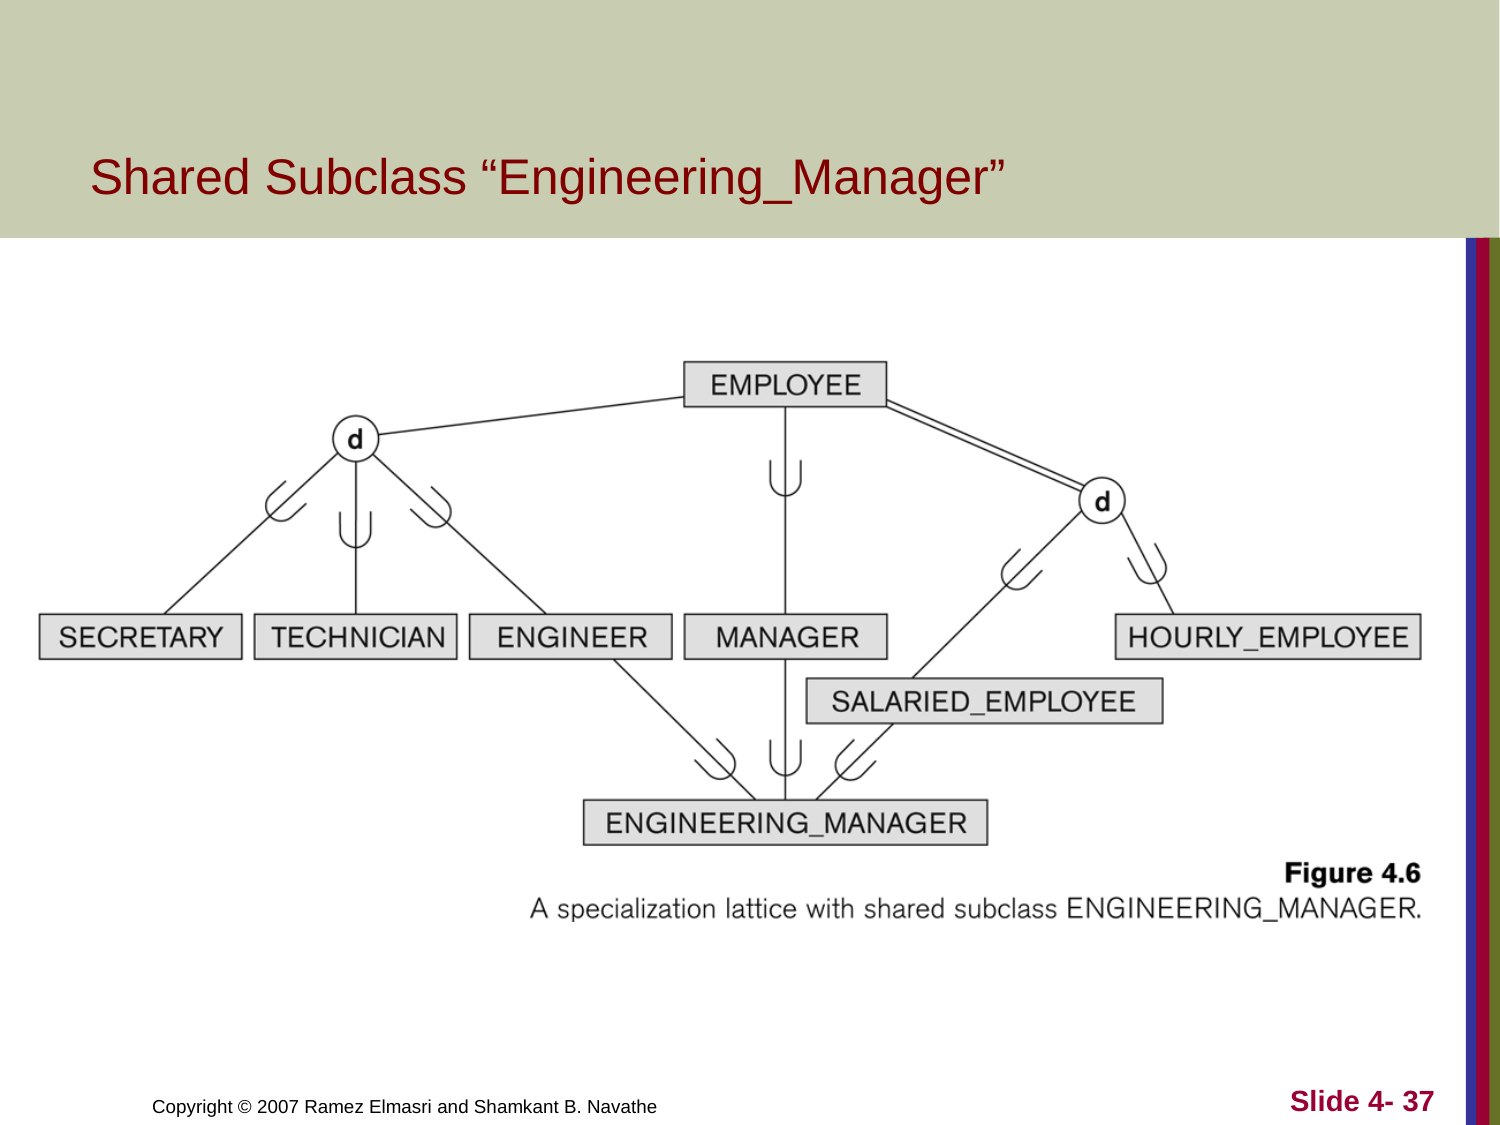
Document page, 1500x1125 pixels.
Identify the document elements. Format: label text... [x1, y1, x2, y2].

picture [37, 359, 1423, 922]
slide_number Slide 4- 37 [1137, 1050, 1450, 1125]
text_box Shared Subclass “Engineering_Manager” [74, 137, 1050, 213]
